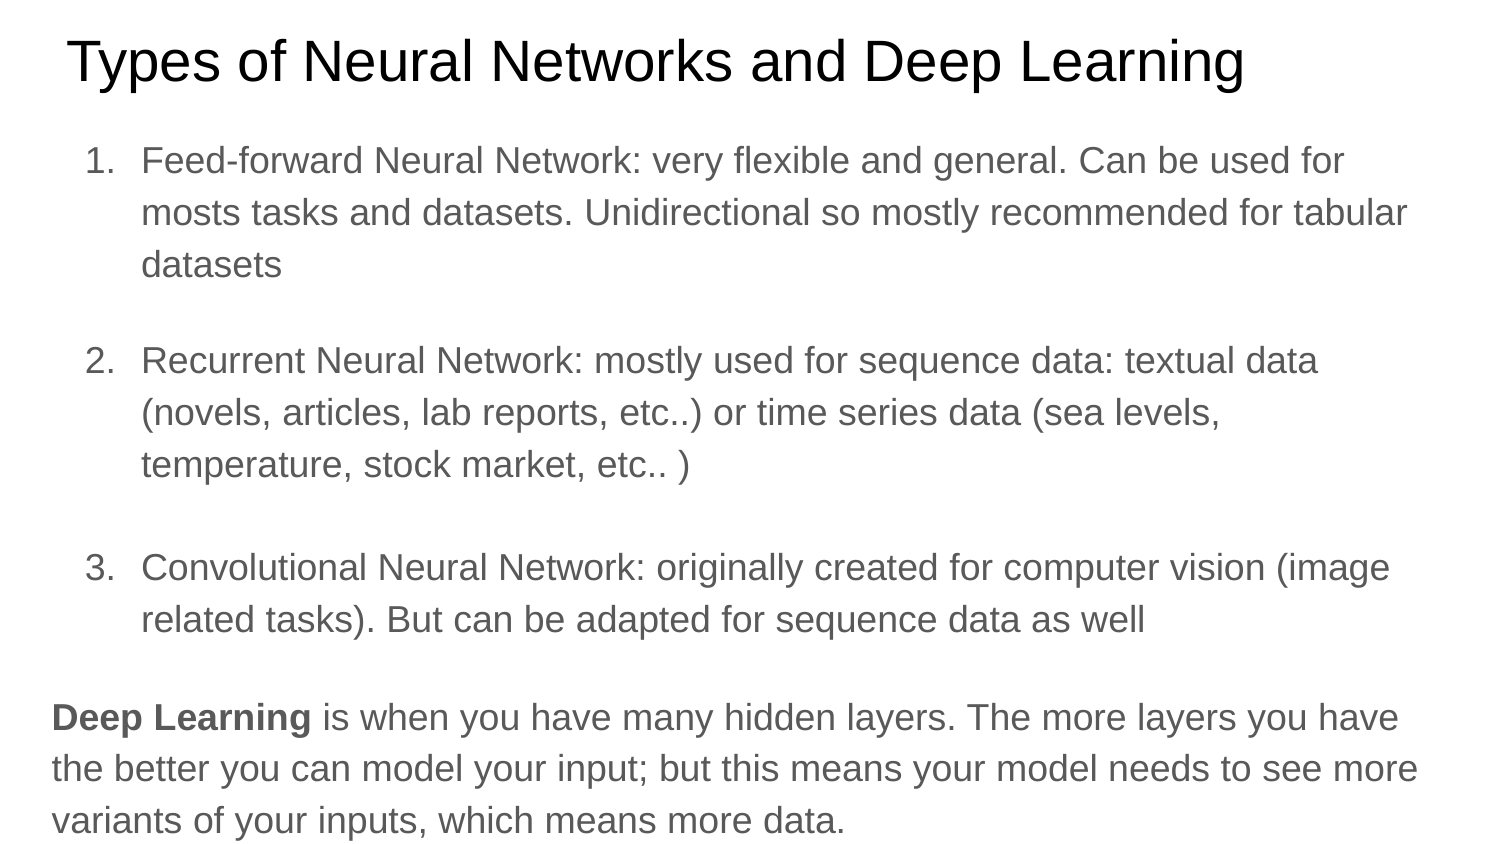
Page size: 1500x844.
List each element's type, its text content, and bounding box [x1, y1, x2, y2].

list Deep Learning is when you have many hidden layers. The more layers you have the better you can model your input; but this means your model needs to see more variants of your inputs, which means more data. [36, 670, 1435, 844]
list Feed-forward Neural Network: very flexible and general. Can be used for mosts tasks and datasets. Unidirectional so mostly recommended for tabular datasets Recurrent Neural Network: mostly used for sequence data: textual data (novels, articles, lab reports, etc..) or time series data (sea levels, temperature, stock market, etc.. ) Convolutional Neural Network: originally created for computer vision (image related tasks). But can be adapted for sequence data as well [51, 114, 1449, 556]
title Types of Neural Networks and Deep Learning [51, 7, 1449, 102]
